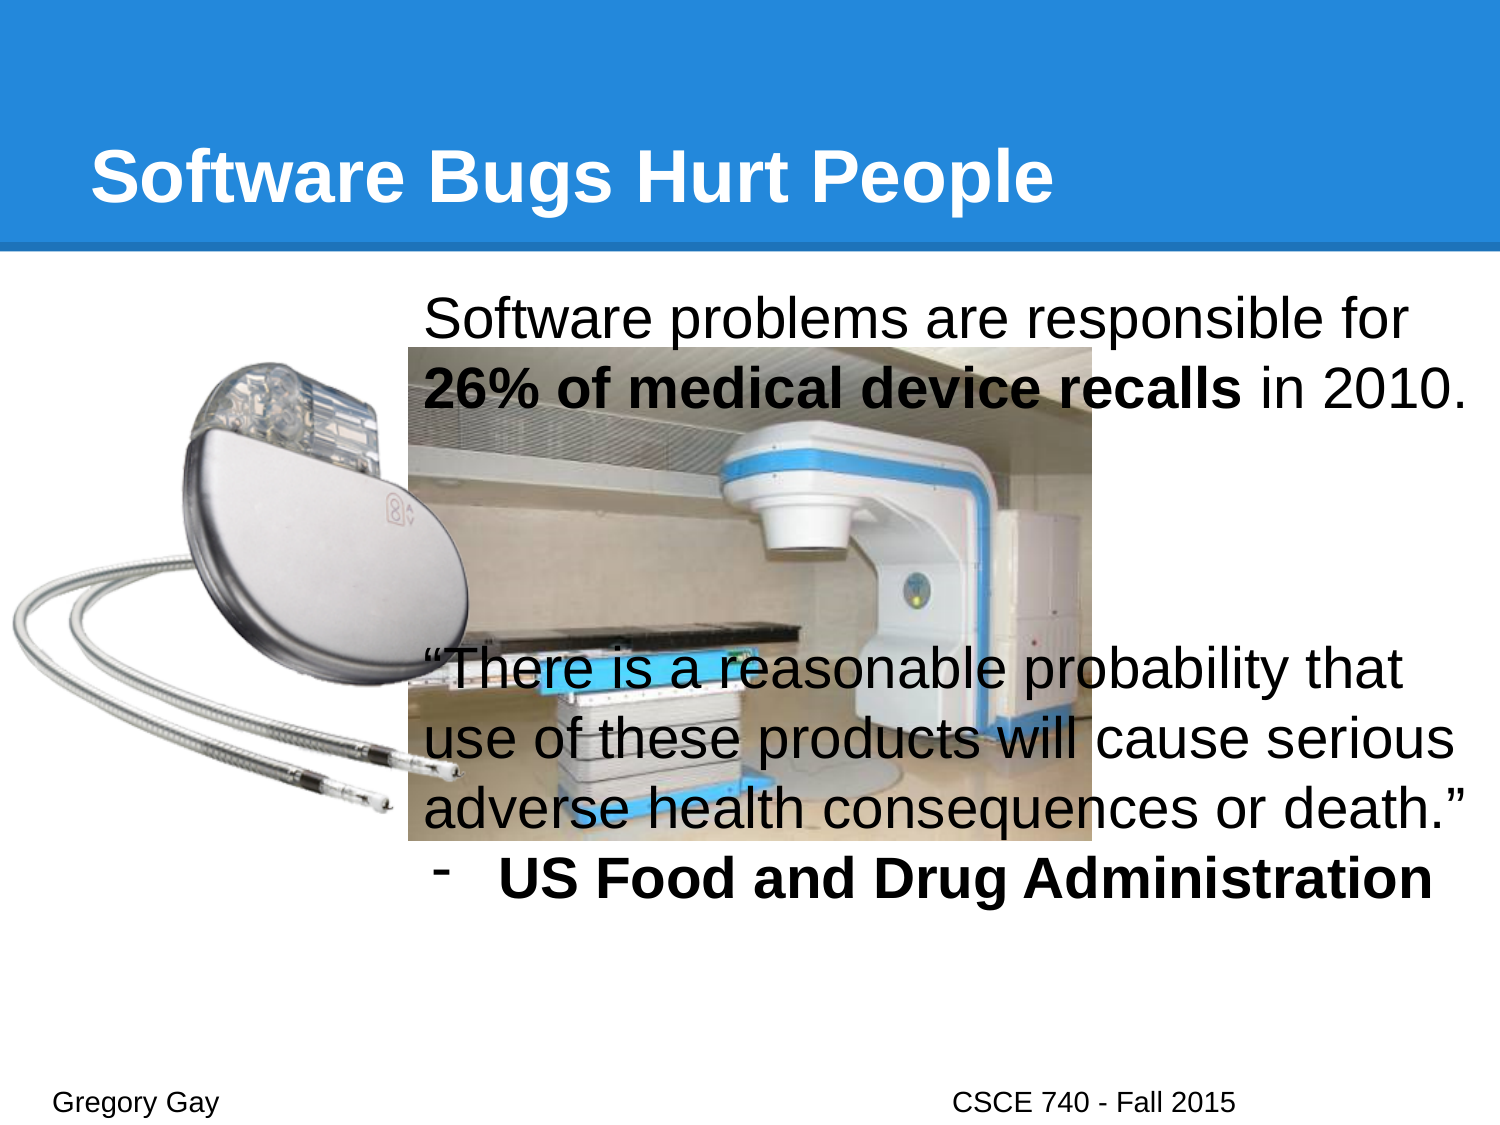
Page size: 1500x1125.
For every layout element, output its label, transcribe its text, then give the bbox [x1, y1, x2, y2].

list Software problems are responsible for 26% of medical device recalls in 2010. “There is a reasonable probability that use of these products will cause serious adverse health consequences or death.” US Food and Drug Administration [408, 265, 1500, 1049]
title Software Bugs Hurt People [75, 45, 1425, 233]
picture [0, 330, 1092, 858]
text_box Gregory Gay CSCE 740 - Fall 2015 12 [37, 1068, 1463, 1114]
